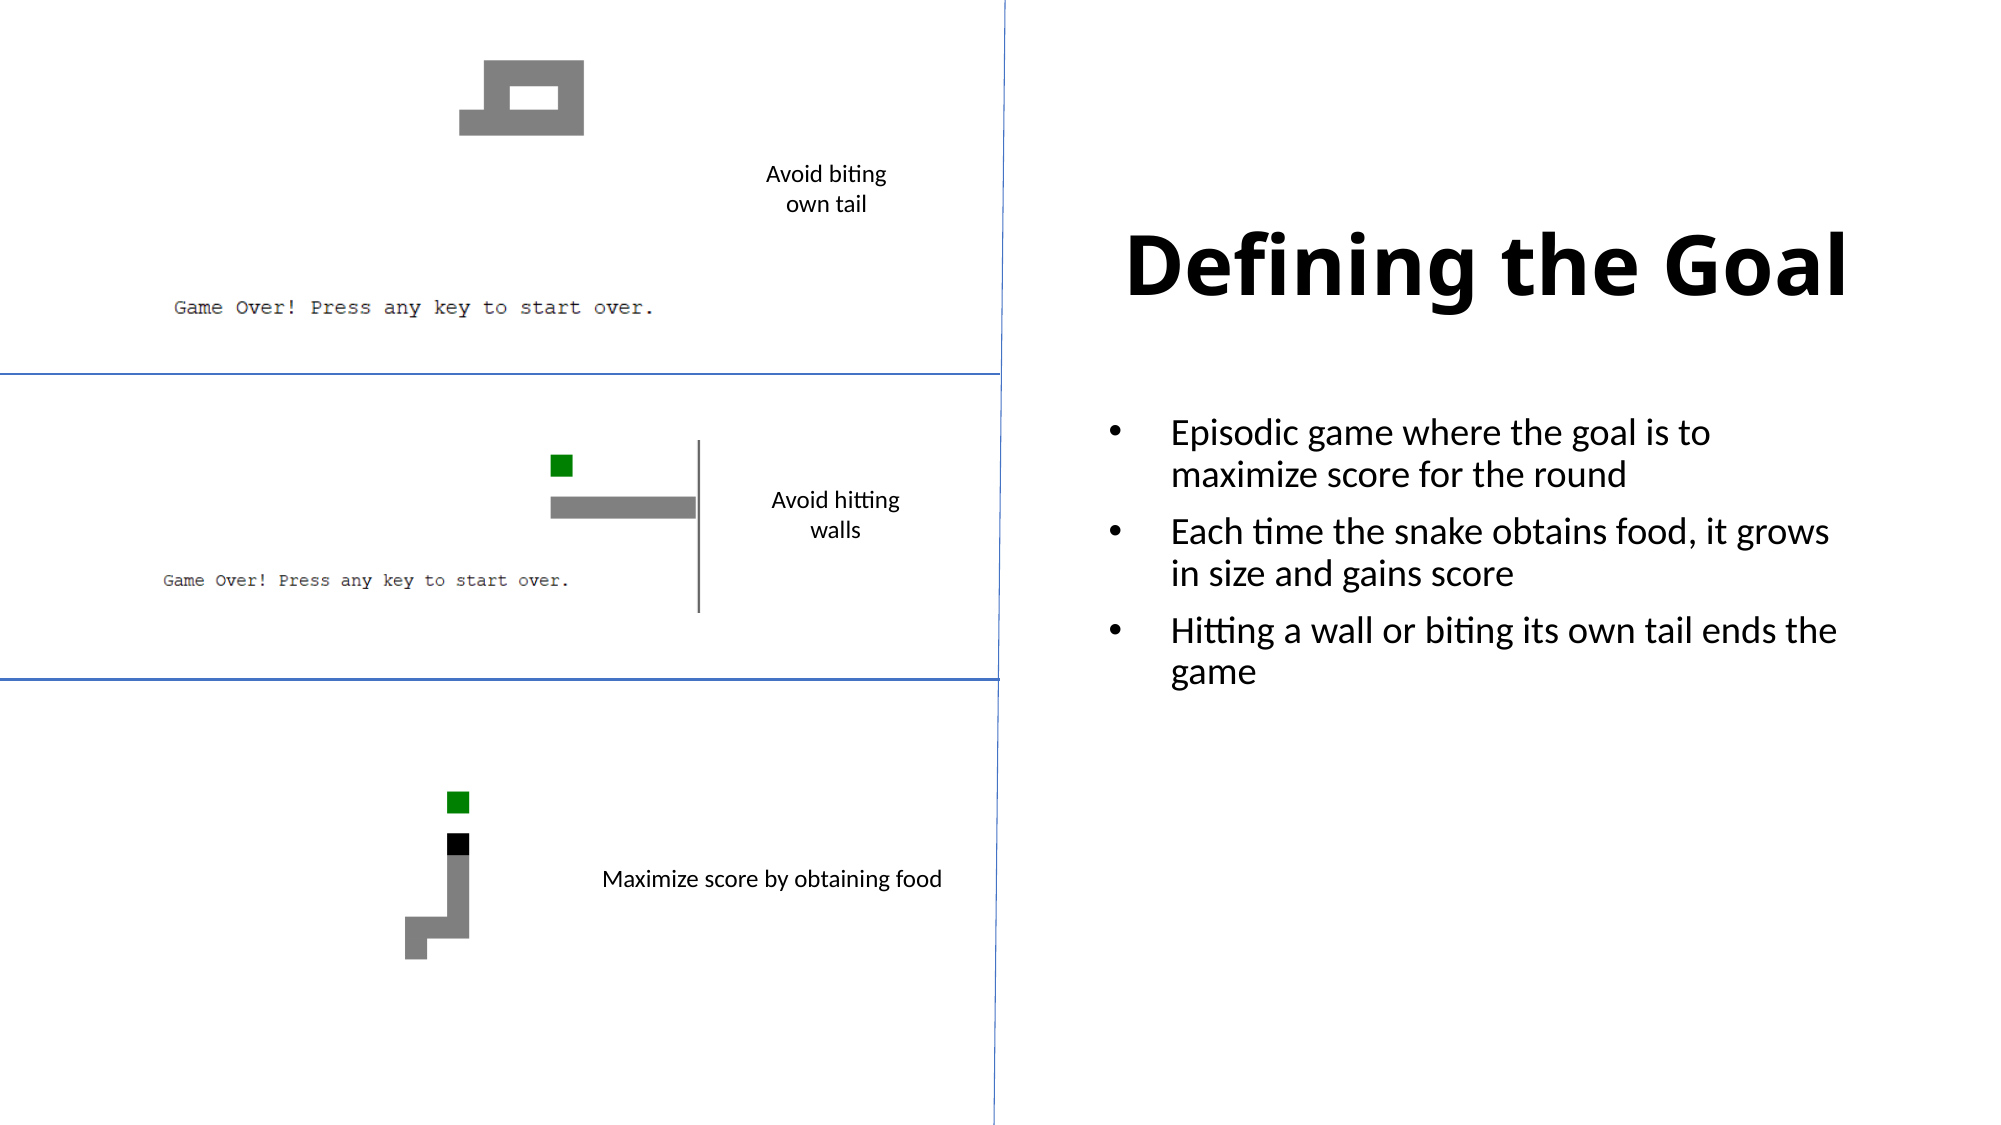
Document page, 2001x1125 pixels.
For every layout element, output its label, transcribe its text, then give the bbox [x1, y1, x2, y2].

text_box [993, 0, 1006, 1125]
picture [131, 48, 726, 362]
text_box Avoid hitting walls [739, 475, 933, 551]
text_box Maximize score by obtaining food [587, 855, 959, 901]
title Defining the Goal [1104, 114, 1869, 428]
picture [384, 753, 546, 998]
picture [155, 440, 701, 613]
list Episodic game where the goal is to maximize score for the round Each time the snake obtains food, it grows in size and gains score Hitting a wall or biting its own tail ends the game [1093, 404, 1858, 702]
text_box Avoid biting own tail [730, 149, 923, 225]
